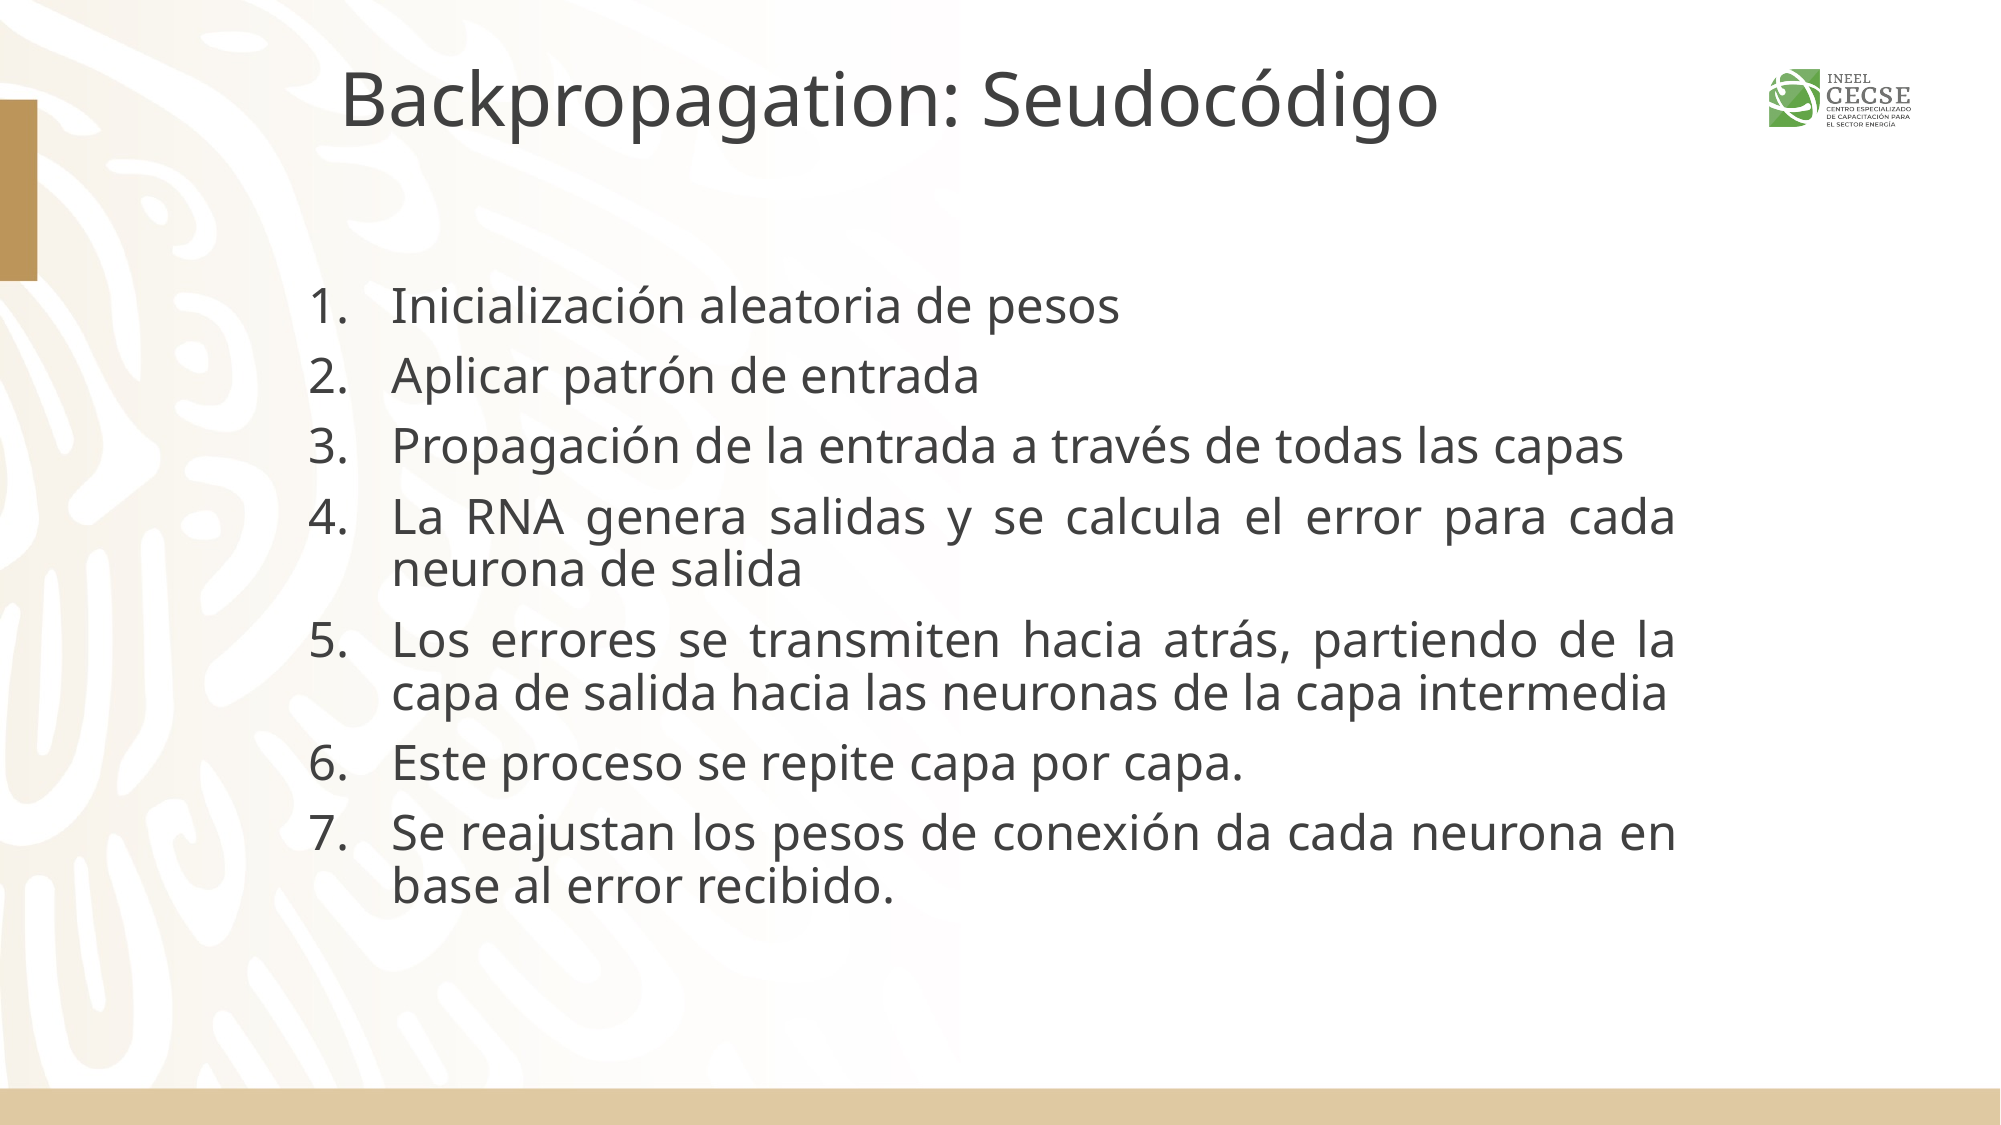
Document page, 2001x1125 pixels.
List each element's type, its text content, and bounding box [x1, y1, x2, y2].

title Backpropagation: Seudocódigo [324, 54, 1663, 214]
picture [0, 0, 2001, 1125]
list Inicialización aleatoria de pesos Aplicar patrón de entrada Propagación de la entrada a través de todas las capas La RNA genera salidas y se calcula el error para cada neurona de salida Los errores se transmiten hacia atrás, partiendo de la capa de salida hacia las neuronas de la capa intermedia Este proceso se repite capa por capa. Se reajustan los pesos de conexión da cada neurona en base al error recibido. [293, 274, 1694, 949]
